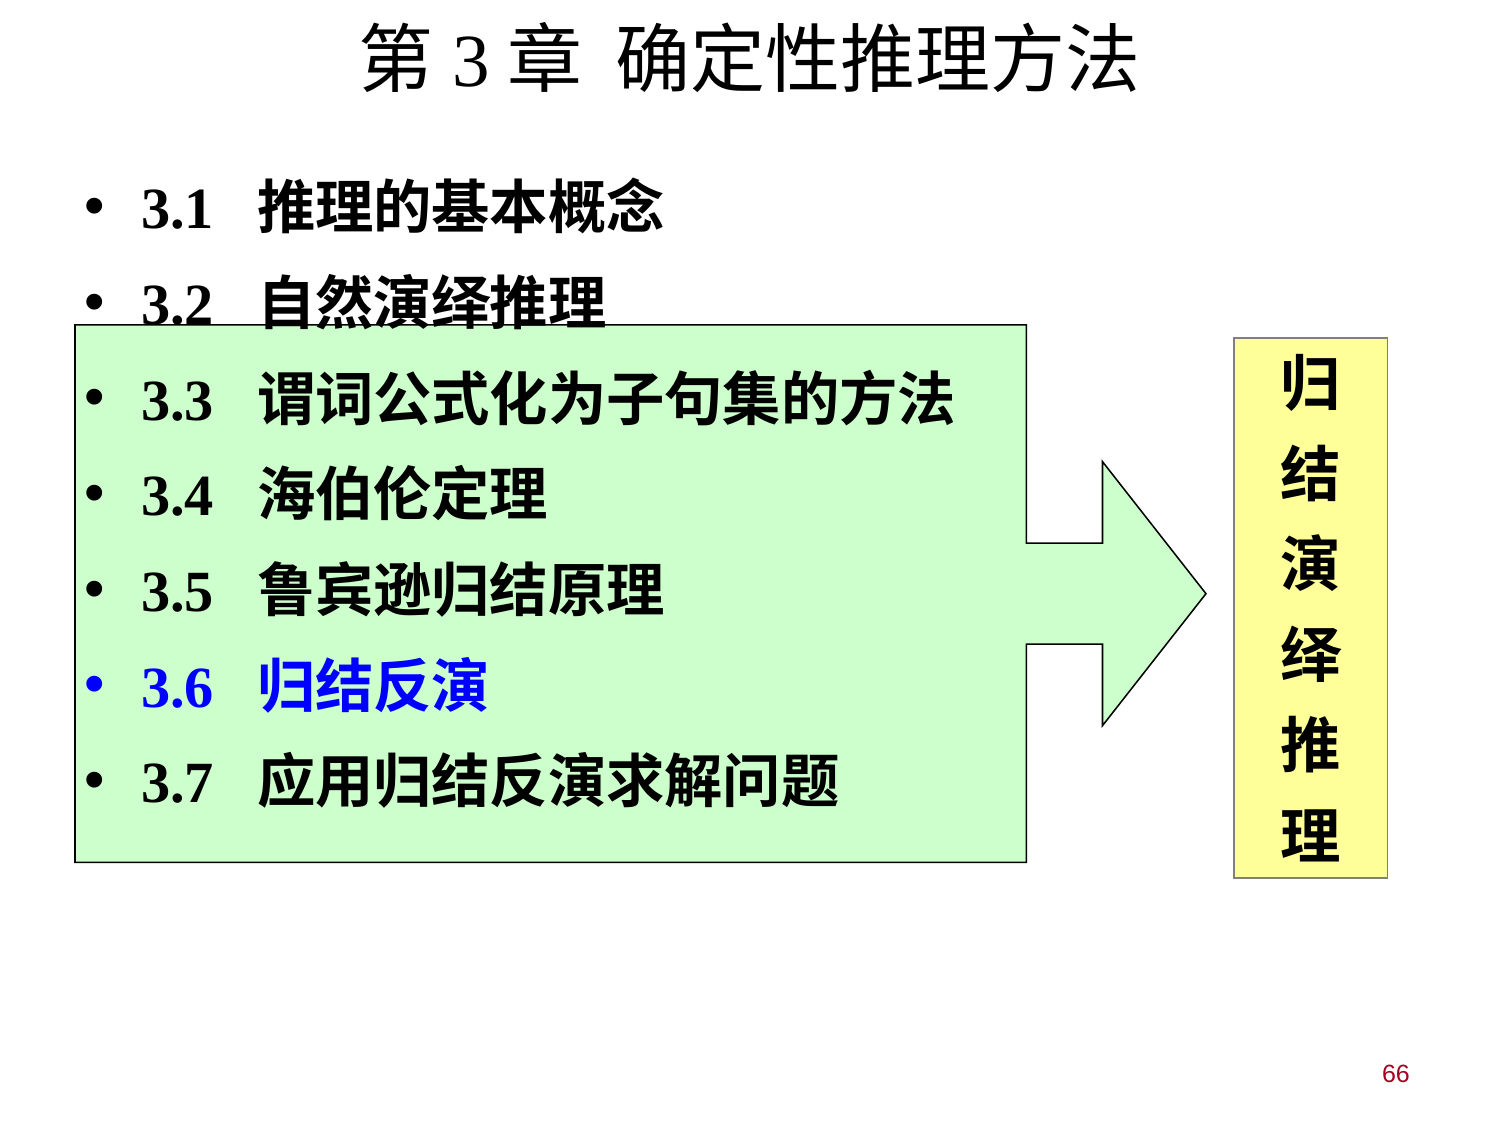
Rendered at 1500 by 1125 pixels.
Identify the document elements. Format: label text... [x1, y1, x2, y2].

list 3.1 推理的基本概念 3.2 自然演绎推理 3.3 谓词公式化为子句集的方法 3.4 海伯伦定理 3.5 鲁宾逊归结原理 3.6 归结反演 3.7 应用归结反演求解问题 [69, 148, 1488, 1035]
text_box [74, 324, 1388, 888]
title 第3章 确定性推理方法 [75, 0, 1425, 148]
slide_number 66 [1074, 1042, 1425, 1103]
